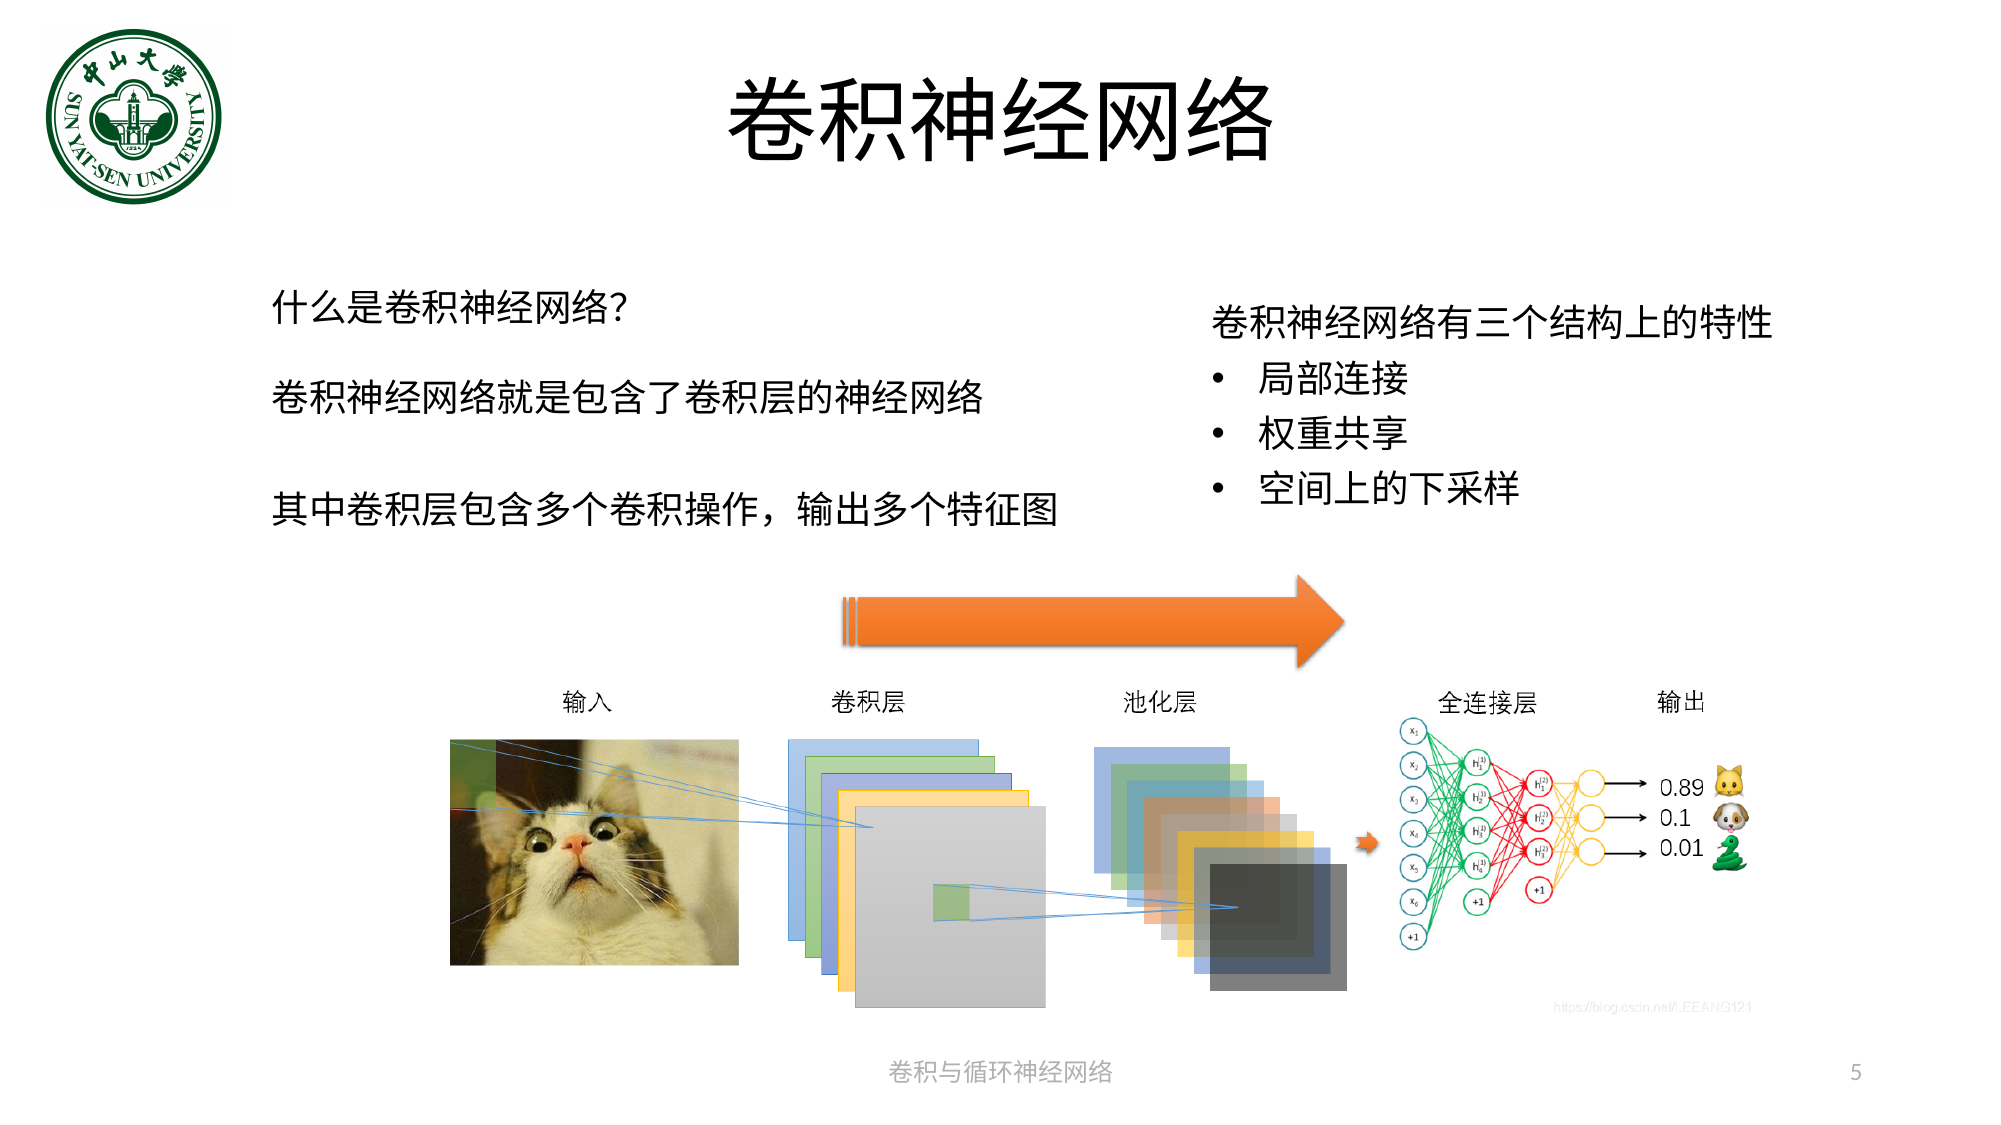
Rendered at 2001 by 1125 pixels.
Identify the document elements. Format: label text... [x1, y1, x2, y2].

footer 卷积与循环神经网络 [662, 1042, 1338, 1103]
text_box 什么是卷积神经网络？ 卷积神经网络就是包含了卷积层的神经网络 其中卷积层包含多个卷积操作，输出多个特征图 [257, 276, 1075, 539]
text_box 卷积神经网络 [685, 61, 1314, 174]
picture [450, 555, 1758, 1022]
slide_number 5 [1412, 1042, 1863, 1103]
picture [40, 28, 227, 206]
text_box 卷积神经网络有三个结构上的特性 局部连接 权重共享 空间上的下采样 [1194, 292, 2000, 518]
